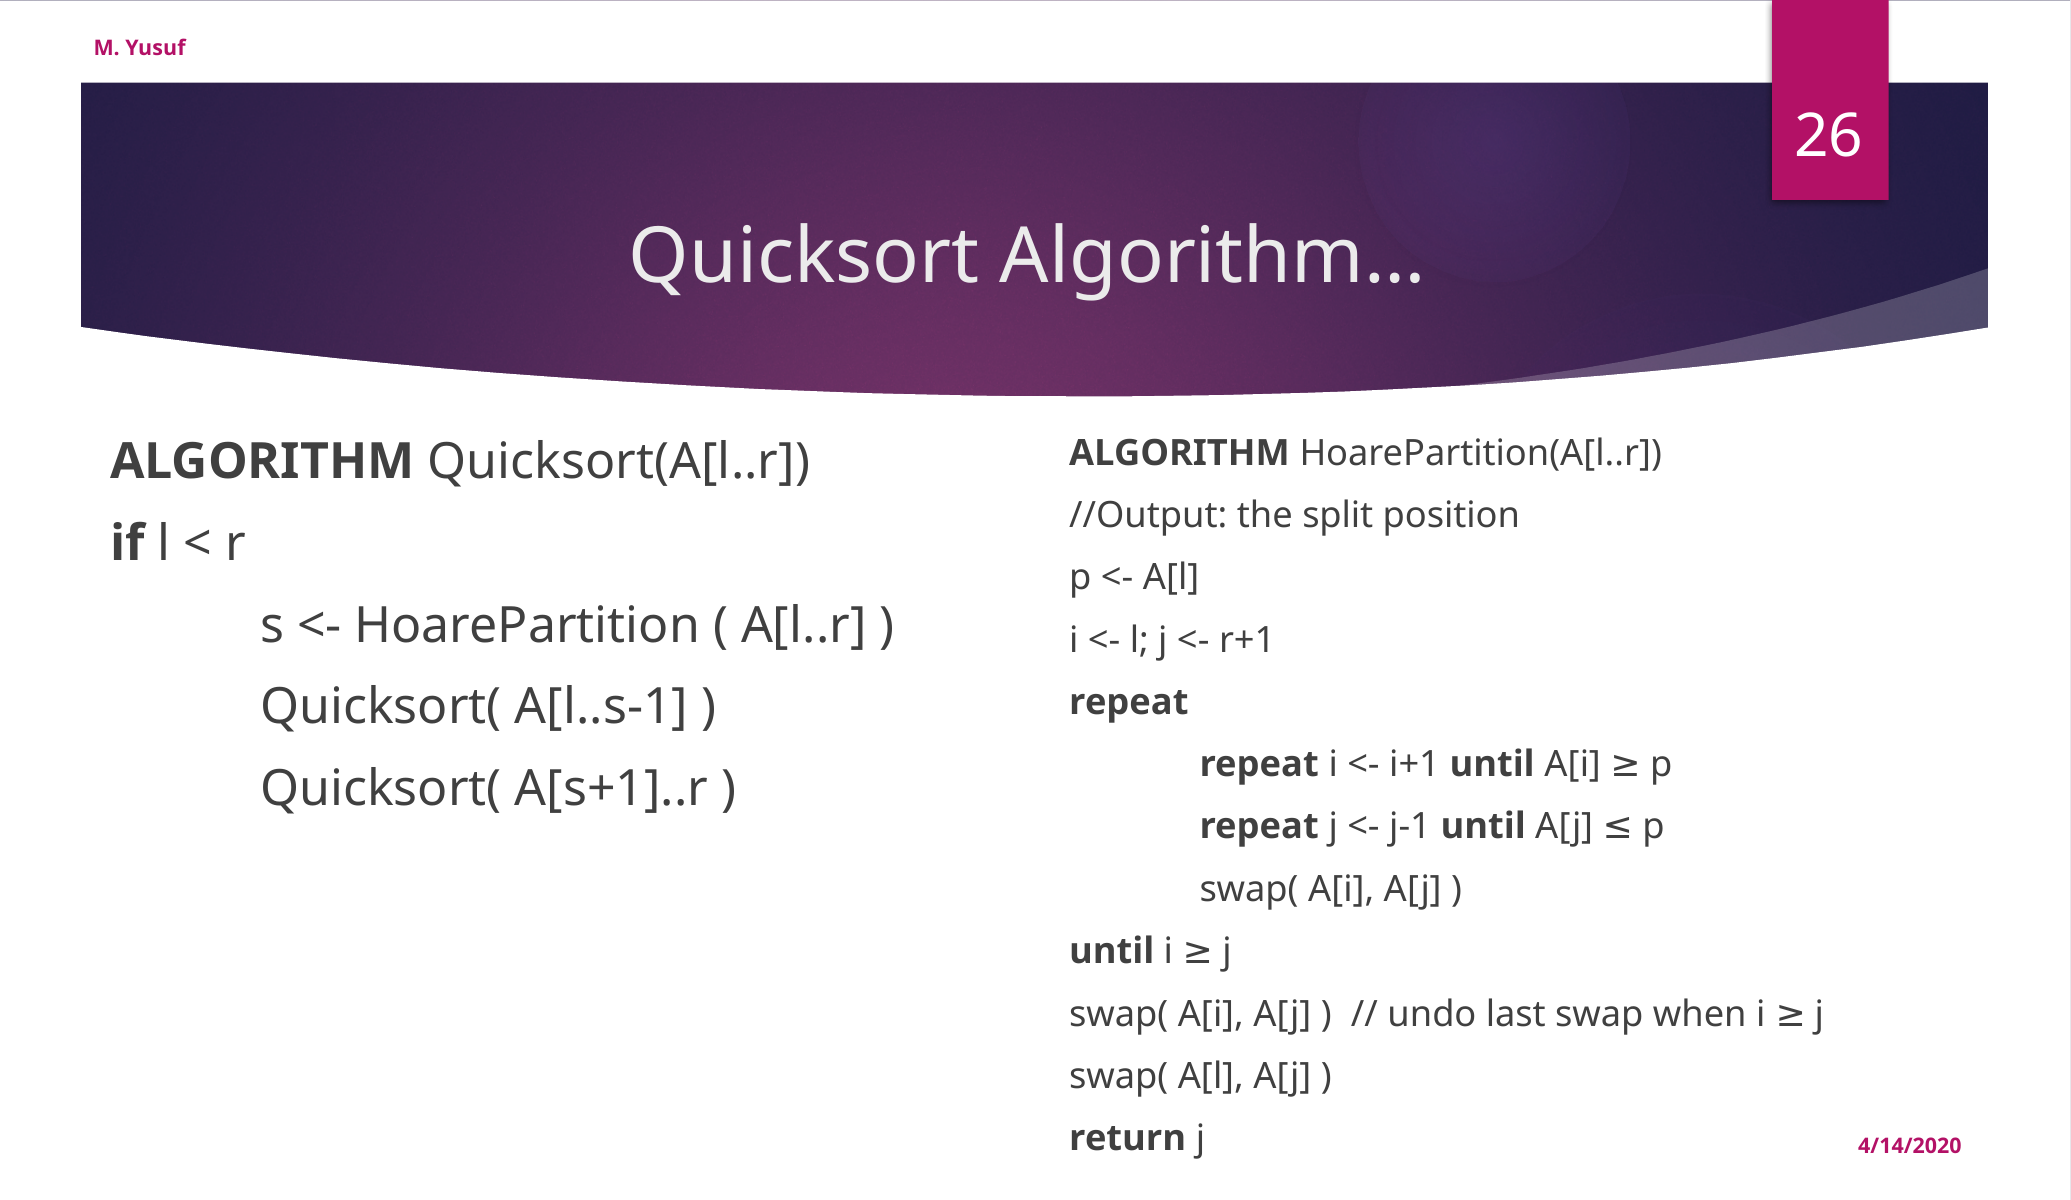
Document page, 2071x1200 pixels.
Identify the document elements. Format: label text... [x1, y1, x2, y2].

slide_number 26 [1757, 51, 1900, 187]
title Quicksort Algorithm… [78, 189, 1977, 314]
list ALGORITHM Quicksort(A[l..r]) if l < r s <- HoarePartition ( A[l..r] ) Quicksort( A[l..s-1] ) Quicksort( A[s+1]..r ) [95, 421, 1016, 1119]
footer M. Yusuf [78, 19, 734, 74]
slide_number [1808, 1118, 1977, 1172]
list ALGORITHM HoarePartition(A[l..r]) //Output: the split position p <- A[l] i <- l; j <- r+1 repeat repeat i <- i+1 until A[i] ≥ p repeat j <- j-1 until A[j] ≤ p swap( A[i], A[j] ) until i ≥ j swap( A[i], A[j] ) // undo last swap when i ≥ j swap( A[l], A[j] ) return j [1054, 421, 1977, 1172]
